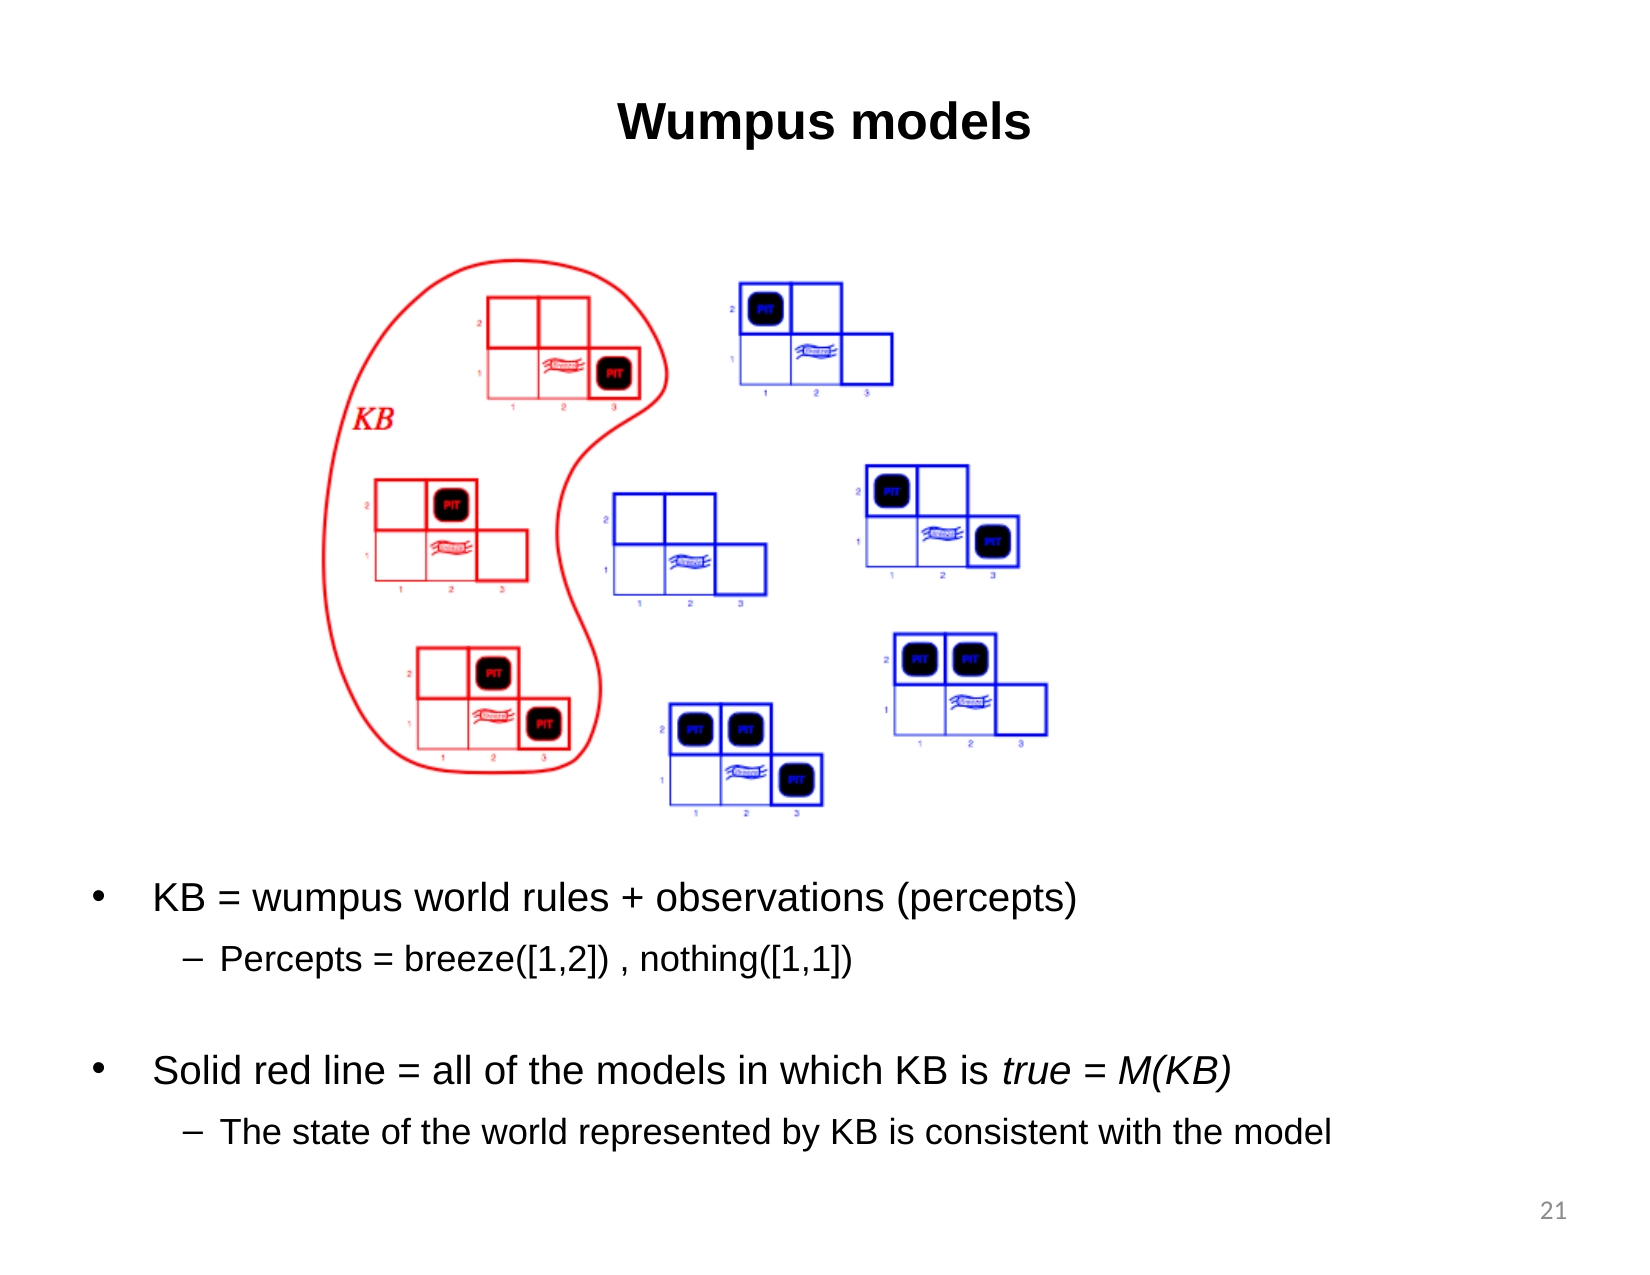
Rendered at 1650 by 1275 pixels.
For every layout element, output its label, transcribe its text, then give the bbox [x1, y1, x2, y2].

slide_number 21 [1182, 845, 1568, 1275]
list KB = wumpus world rules + observations (percepts) Percepts = breeze([1,2]) , nothing([1,1]) Solid red line = all of the models in which KB is true = M(KB) The state of the world represented by KB is consistent with the model [75, 862, 1560, 1163]
title Wumpus models [82, 18, 1568, 232]
picture [297, 239, 1088, 838]
